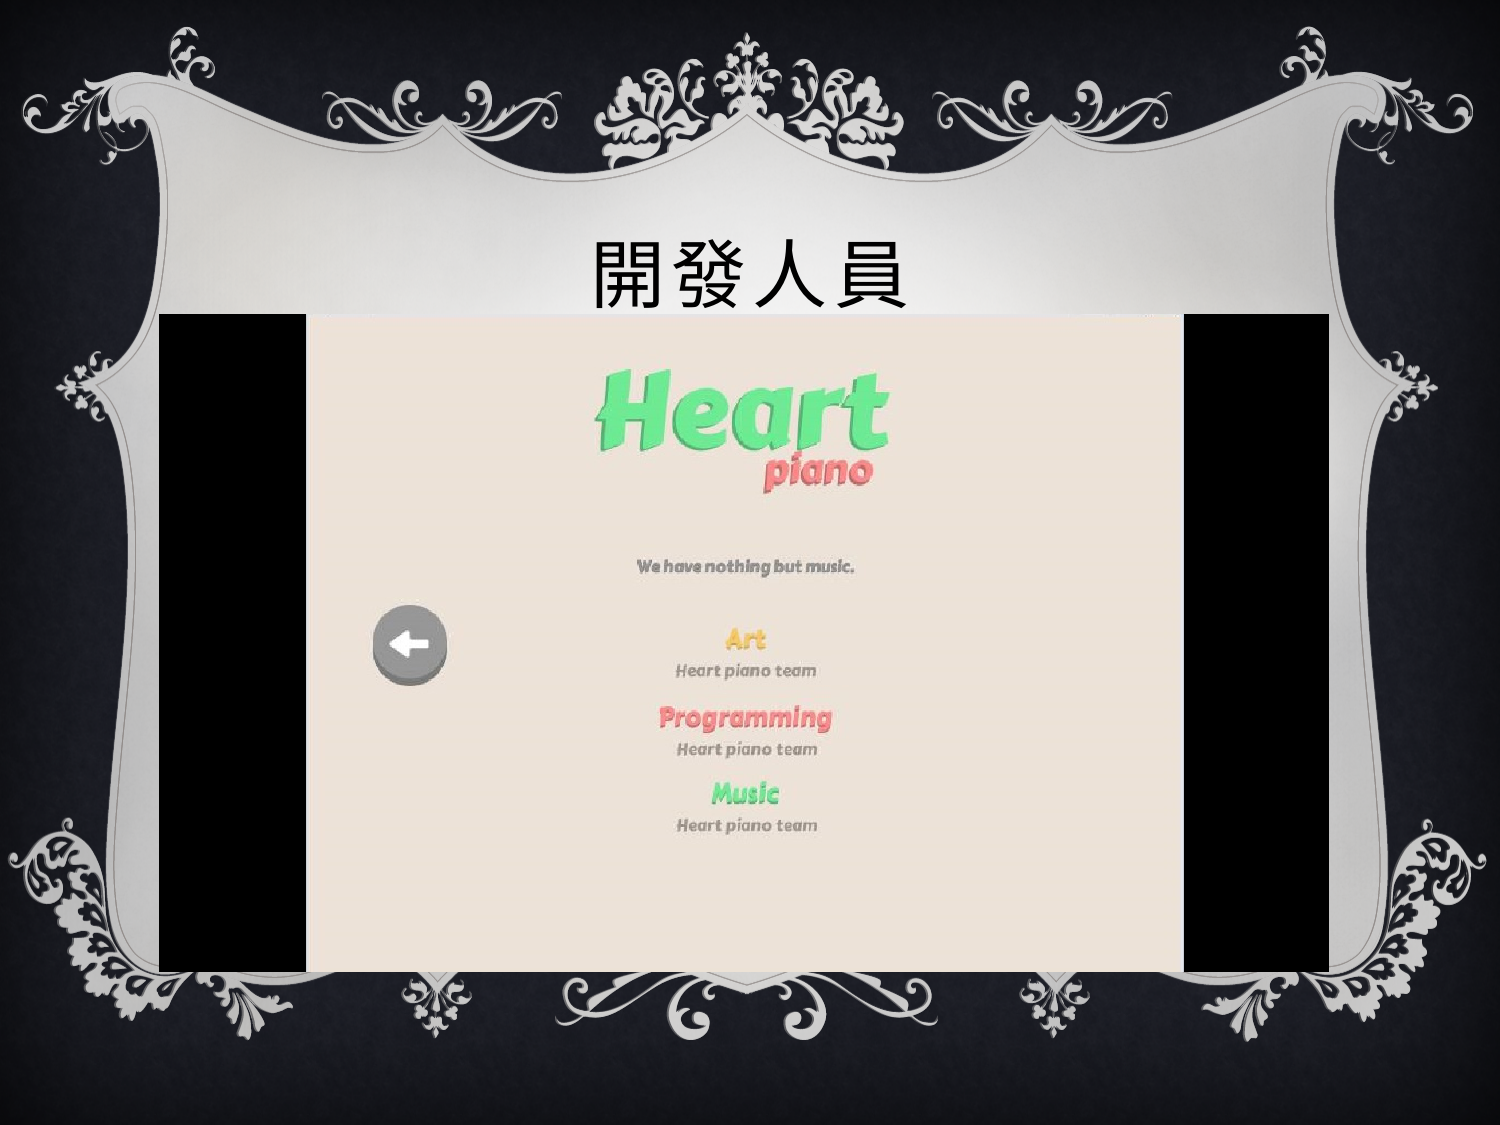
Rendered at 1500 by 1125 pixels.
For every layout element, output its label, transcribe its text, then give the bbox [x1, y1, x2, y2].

picture [0, 0, 1500, 265]
picture [0, 314, 1500, 1125]
title 開發人員 [225, 212, 1275, 314]
